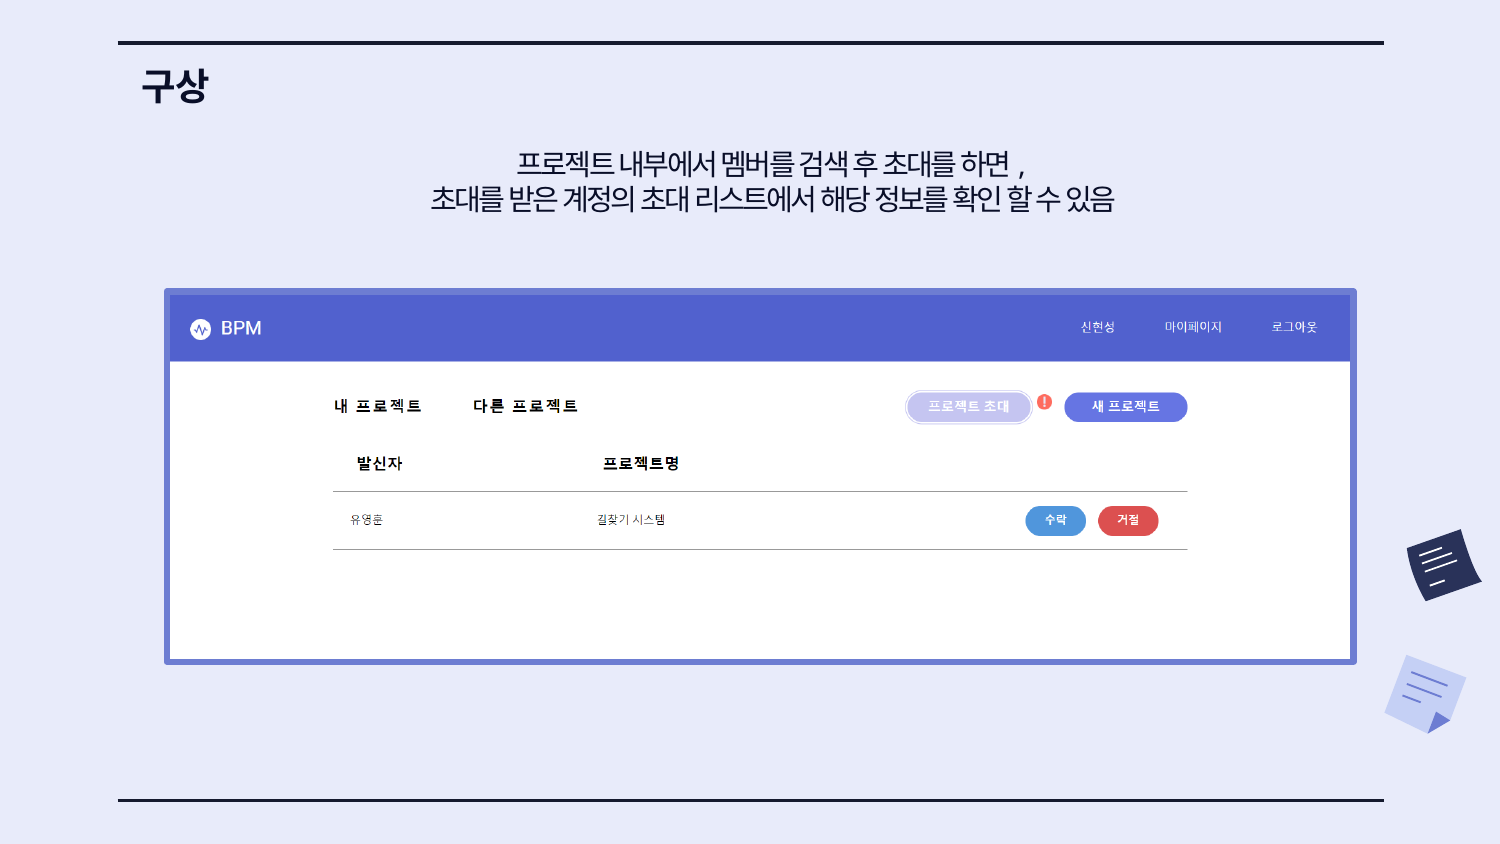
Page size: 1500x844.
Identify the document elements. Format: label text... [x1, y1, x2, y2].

text_box 프로젝트 내부에서 멤버를 검색 후 초대를 하면, 초대를 받은 계정의 초대 리스트에서 해당 정보를 확인 할 수 있음 [341, 131, 1211, 185]
text_box 구상 [27, 28, 325, 123]
picture [169, 294, 1351, 659]
